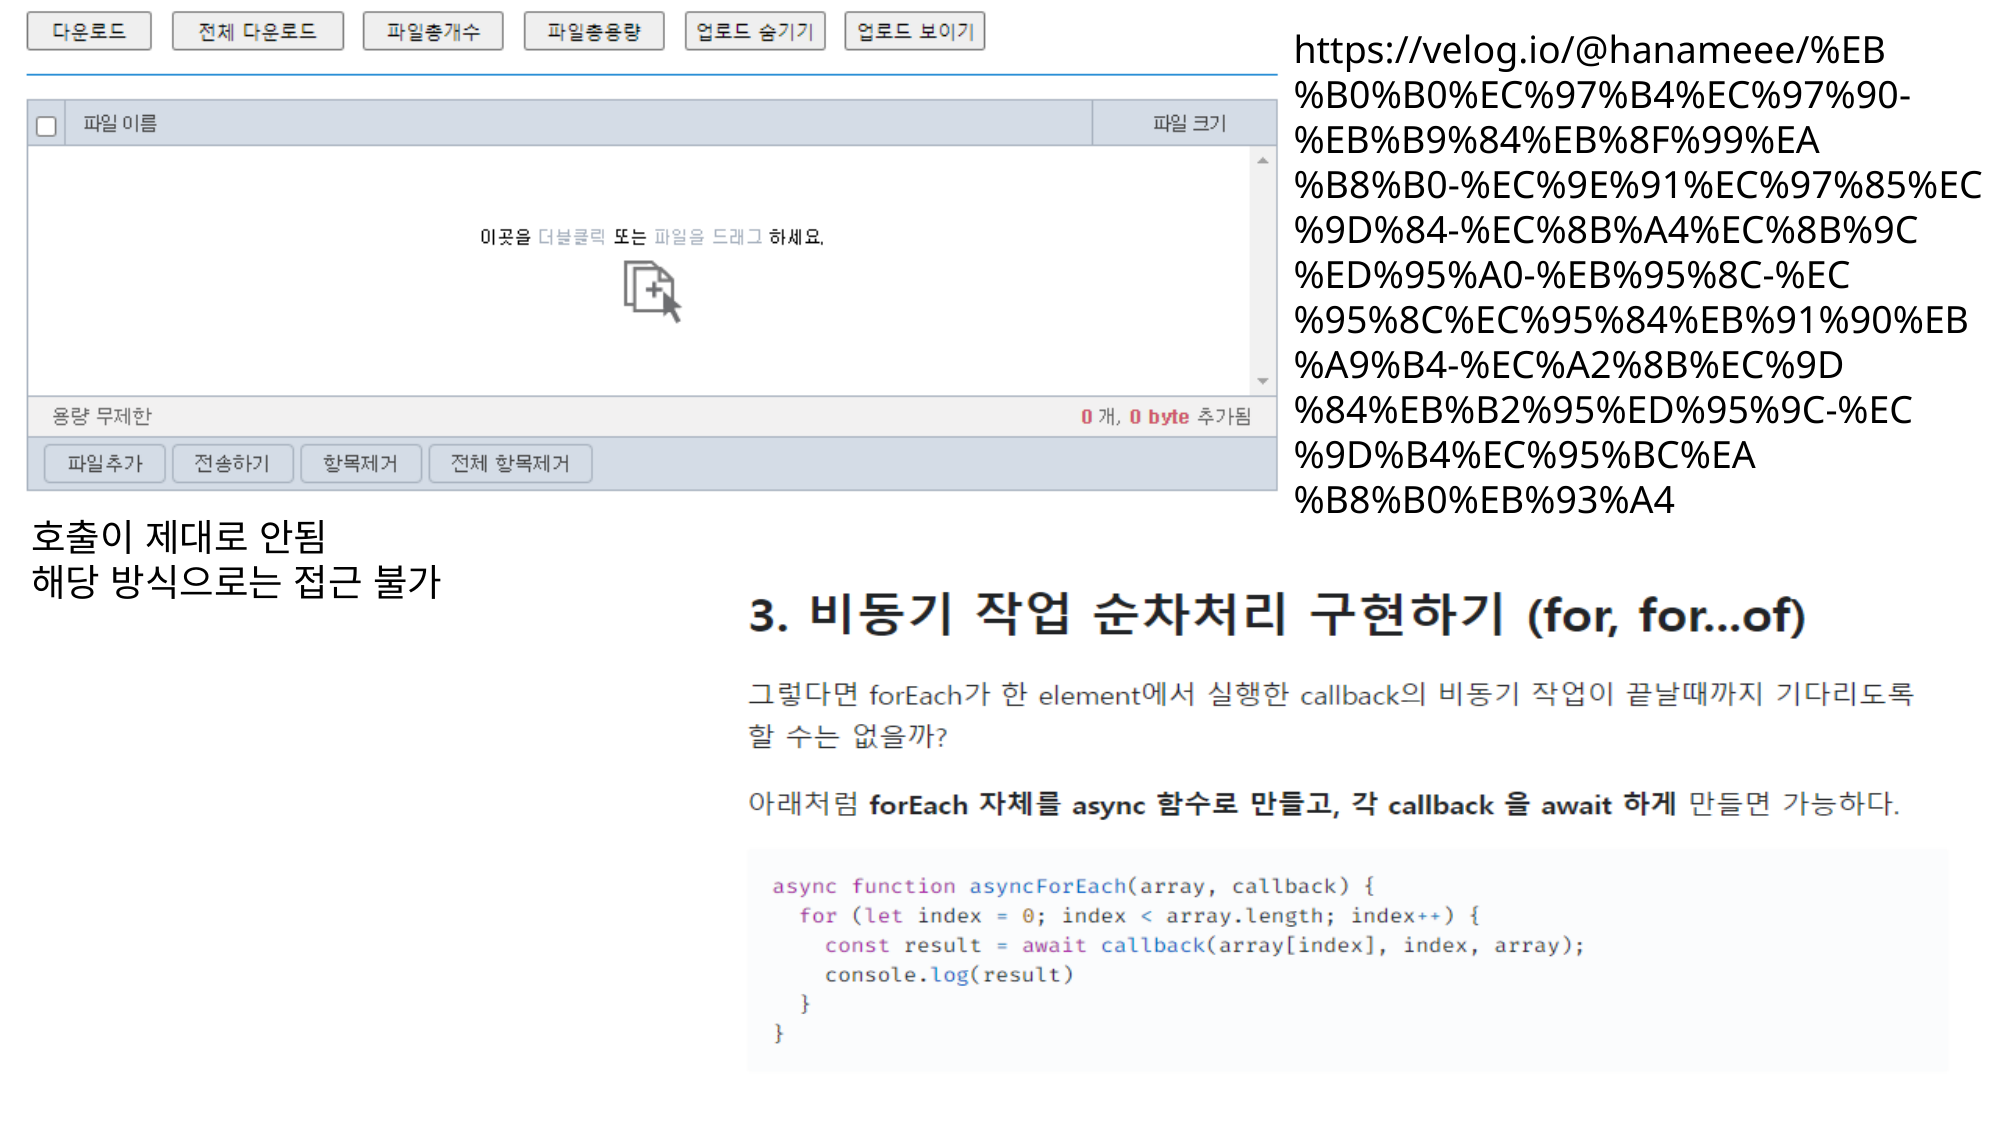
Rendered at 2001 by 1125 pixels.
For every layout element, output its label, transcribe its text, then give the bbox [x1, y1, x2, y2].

picture [16, 0, 1289, 507]
picture [666, 567, 2000, 1104]
text_box 호출이 제대로 안됨 해당 방식으로는 접근 불가 [16, 507, 1006, 611]
text_box https://velog.io/@hanameee/%EB%B0%B0%EC%97%B4%EC%97%90-%EB%B9%84%EB%8F%99%EA%B8%B0-%EC%9E%91%EC%97%85%EC%9D%84-%EC%8B%A4%EC%8B%9C%ED%95%A0-%EB%95%8C-%EC%95%8C%EC%95%84%EB%91%90%EB%A9%B4-%EC%A2%8B%EC%9D%84%EB%B2%95%ED%95%9C-%EC%9D%B4%EC%95%BC%EA%B8%B0%EB%93%A4 [1278, 18, 2000, 529]
